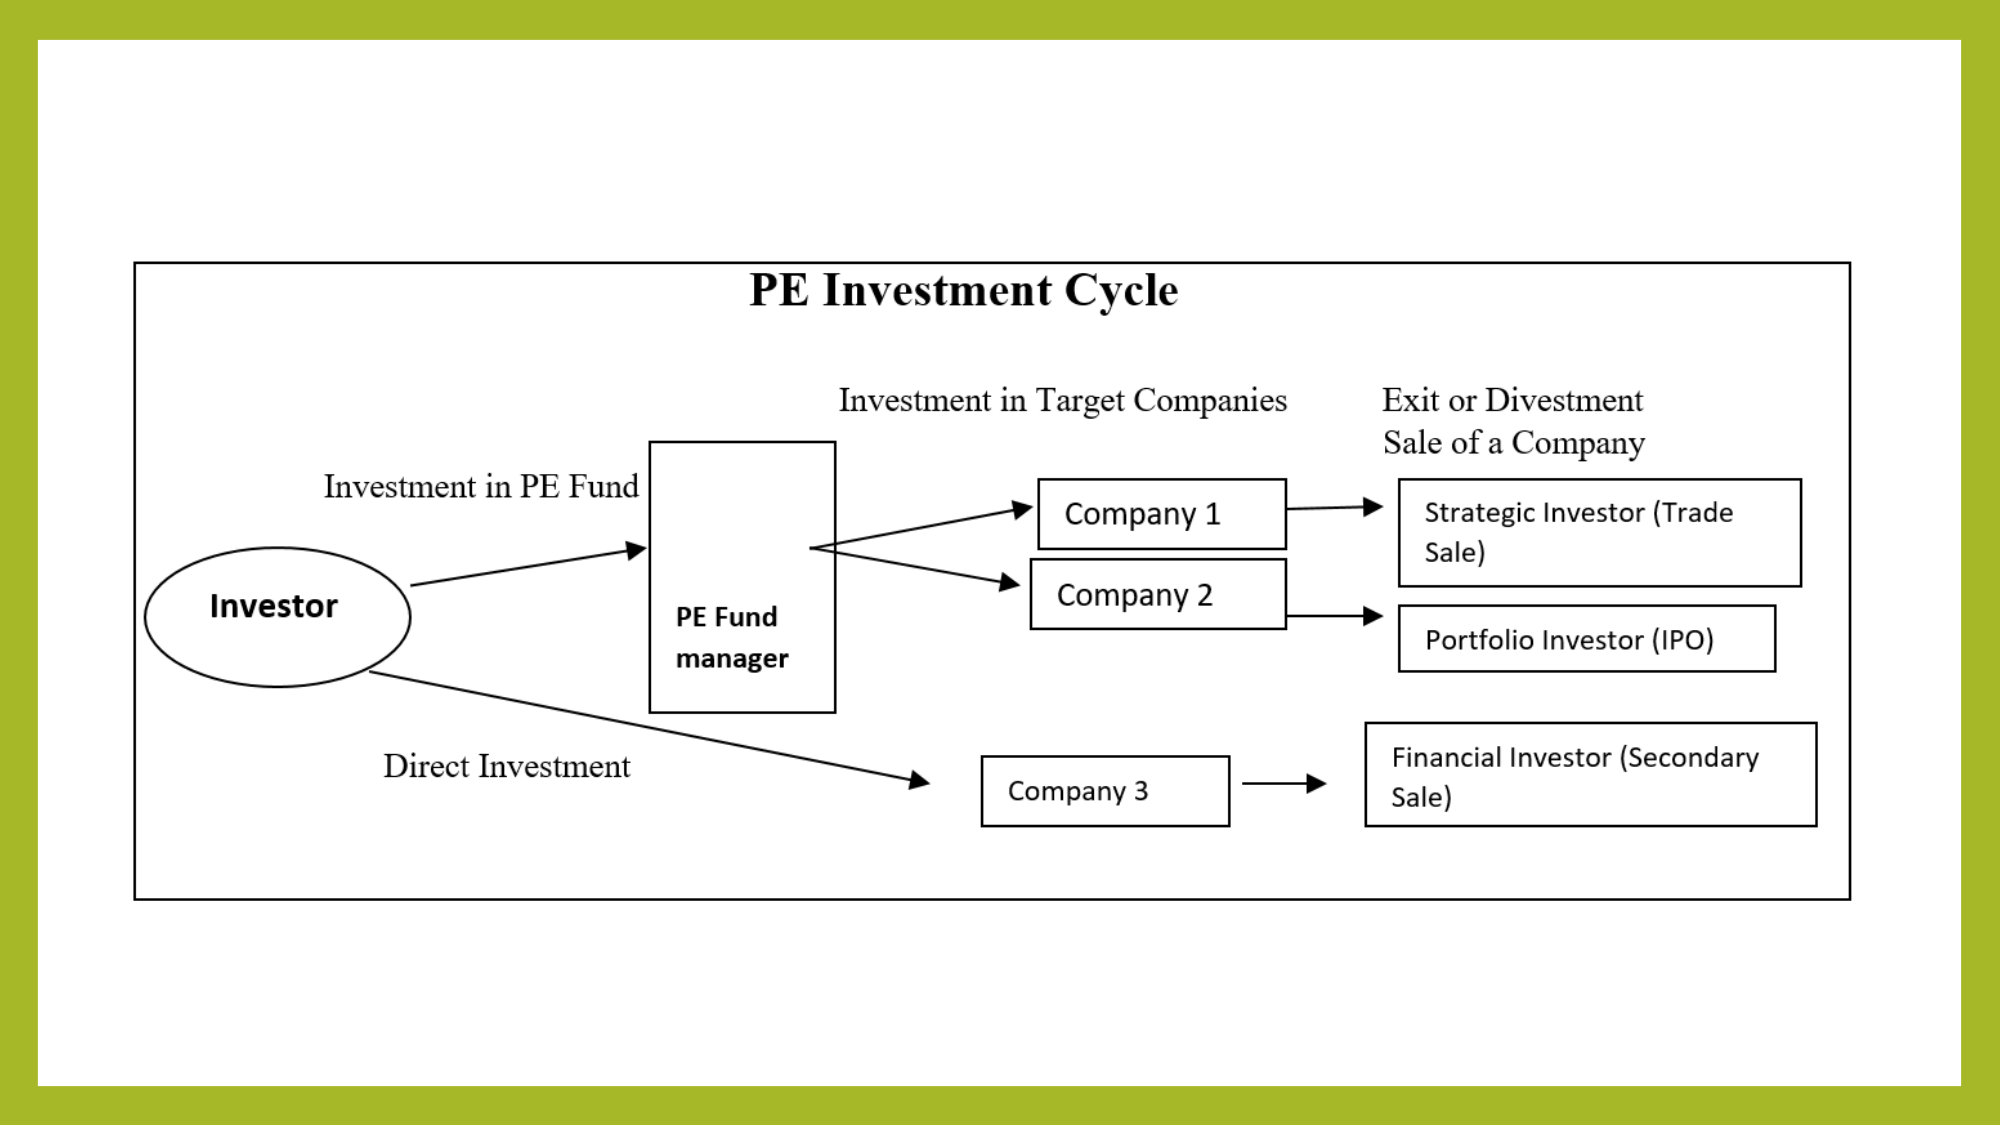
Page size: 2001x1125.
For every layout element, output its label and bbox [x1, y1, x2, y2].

picture [46, 165, 1930, 968]
